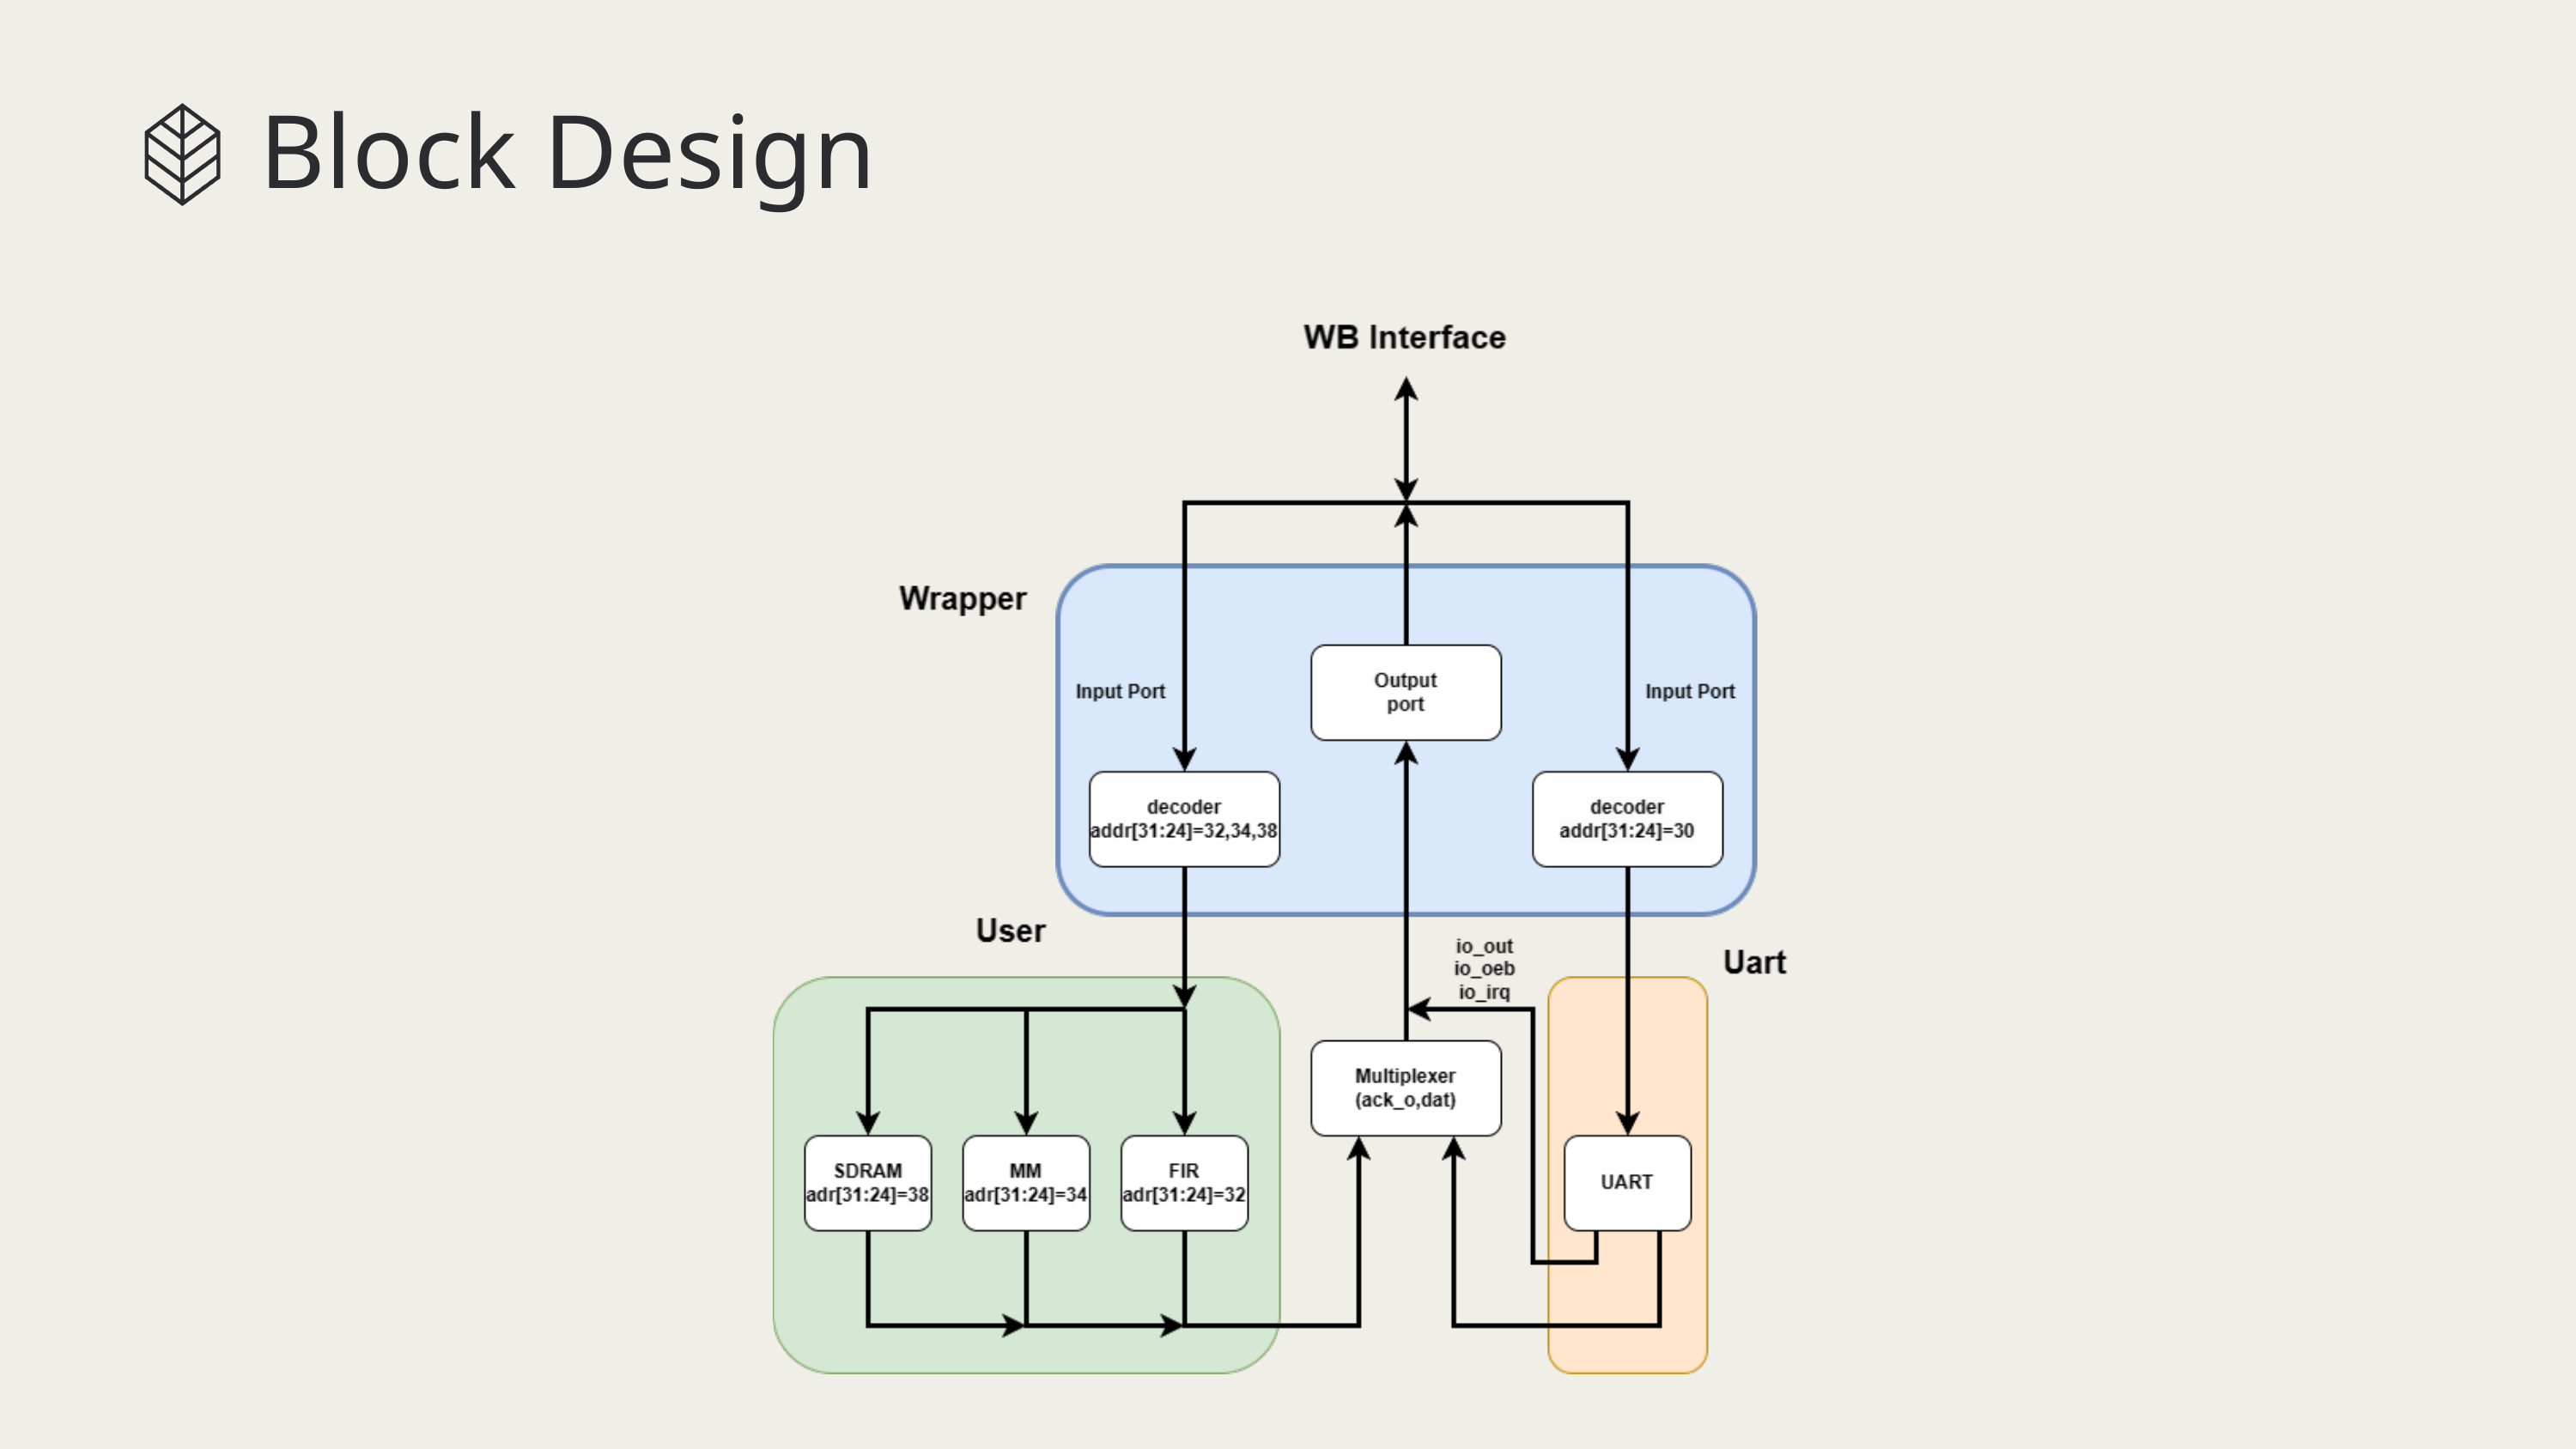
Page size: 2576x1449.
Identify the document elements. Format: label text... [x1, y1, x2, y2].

text_box Block Design [259, 77, 1369, 209]
text_box [144, 103, 221, 206]
text_box [773, 312, 1803, 1374]
